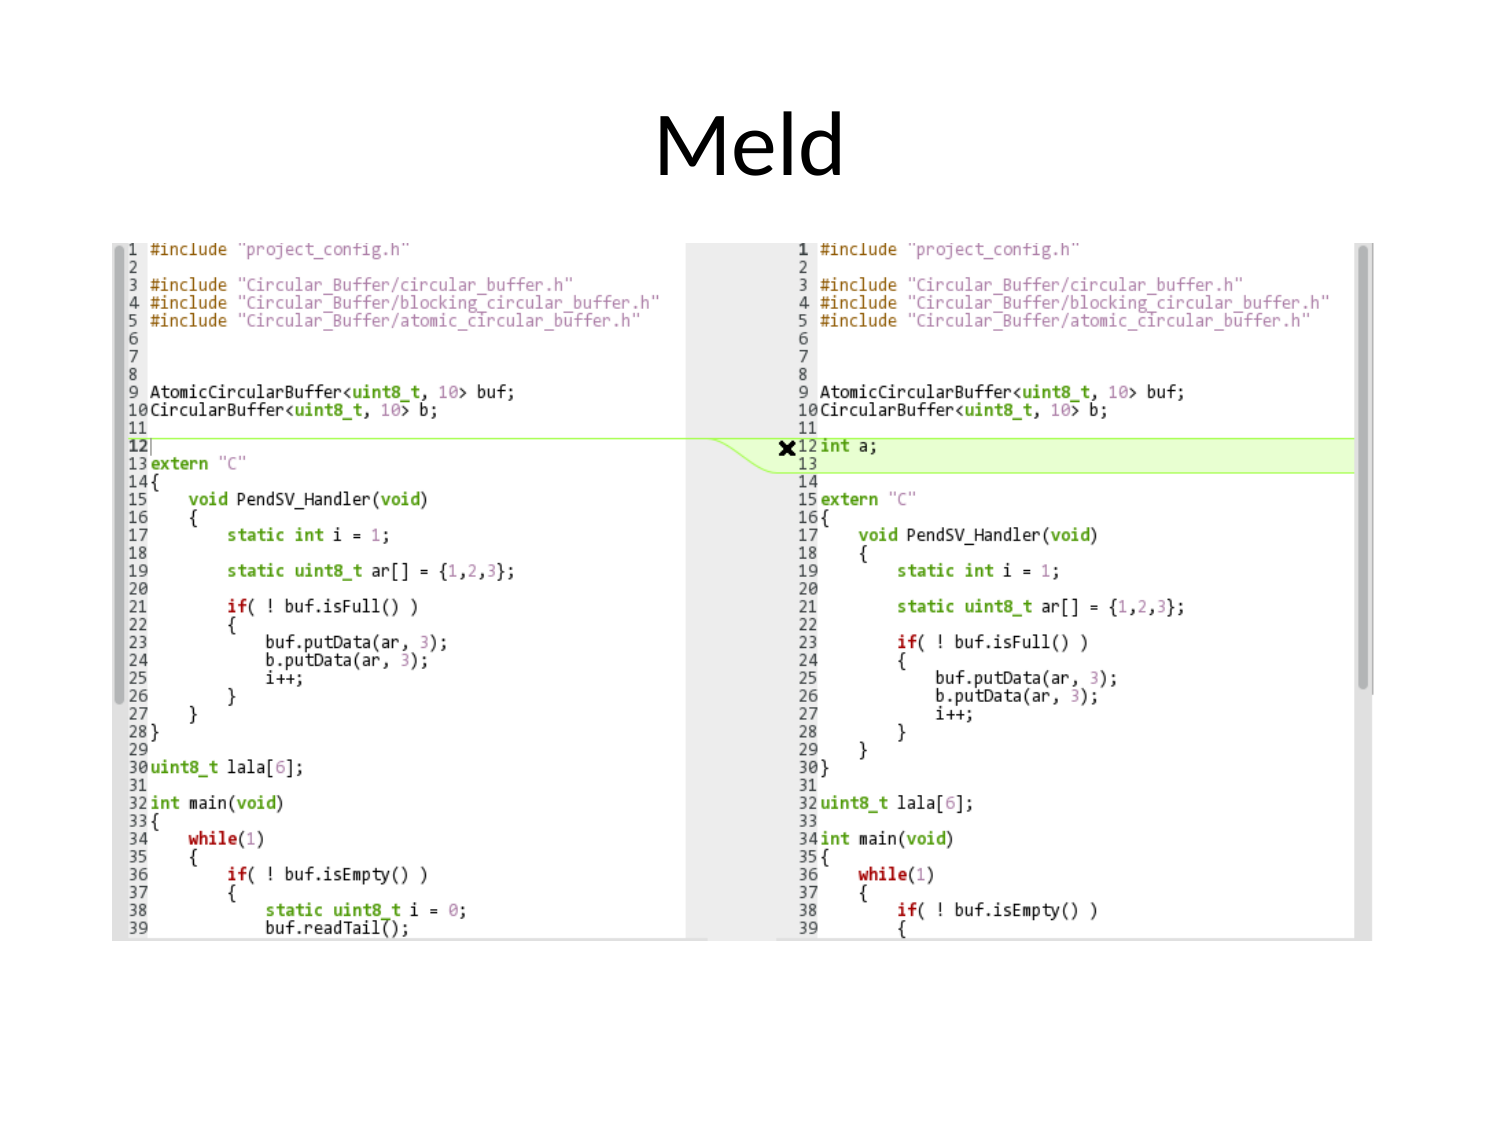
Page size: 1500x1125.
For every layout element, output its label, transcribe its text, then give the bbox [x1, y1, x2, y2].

picture [111, 243, 1375, 941]
title Meld [75, 45, 1425, 233]
